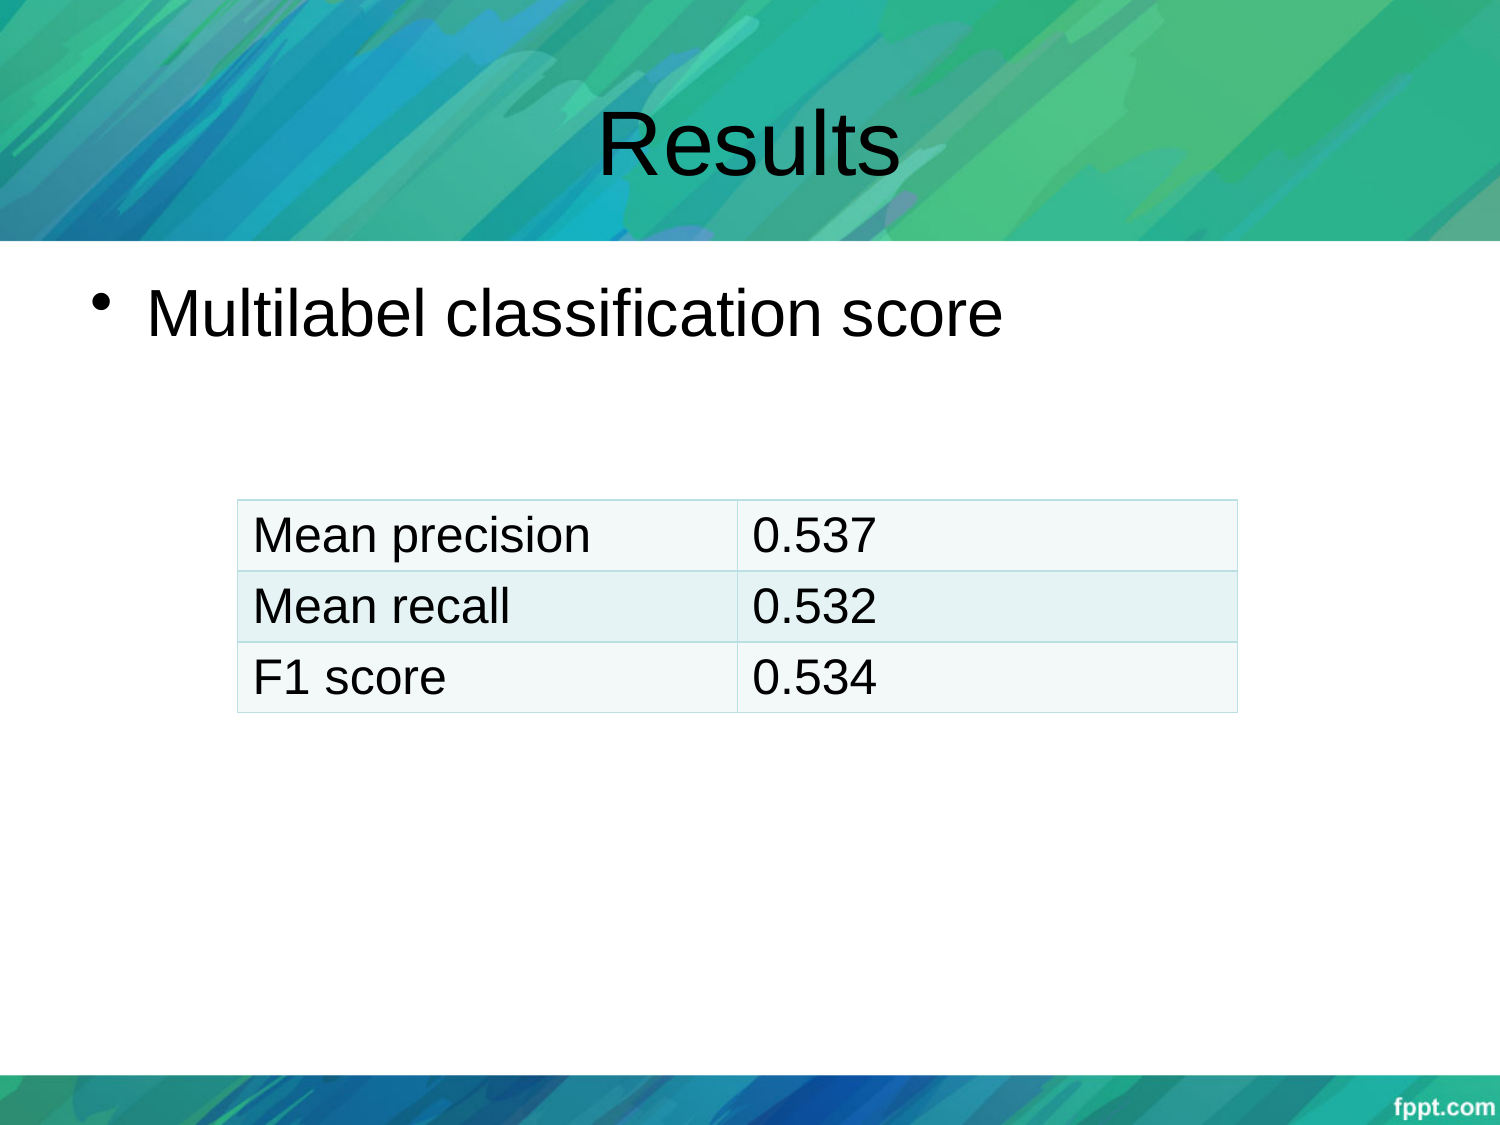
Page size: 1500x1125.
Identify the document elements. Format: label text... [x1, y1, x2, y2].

table_cell Mean recall [238, 572, 737, 641]
table_cell 0.534 [738, 643, 1237, 712]
table_cell F1 score [238, 643, 737, 712]
picture [0, 0, 1500, 1125]
table_cell 0.532 [738, 572, 1237, 641]
list Multilabel classification score [75, 262, 1425, 1005]
table_header 0.537 [738, 501, 1237, 570]
title Results [75, 45, 1425, 233]
table_header Mean precision [238, 501, 737, 570]
